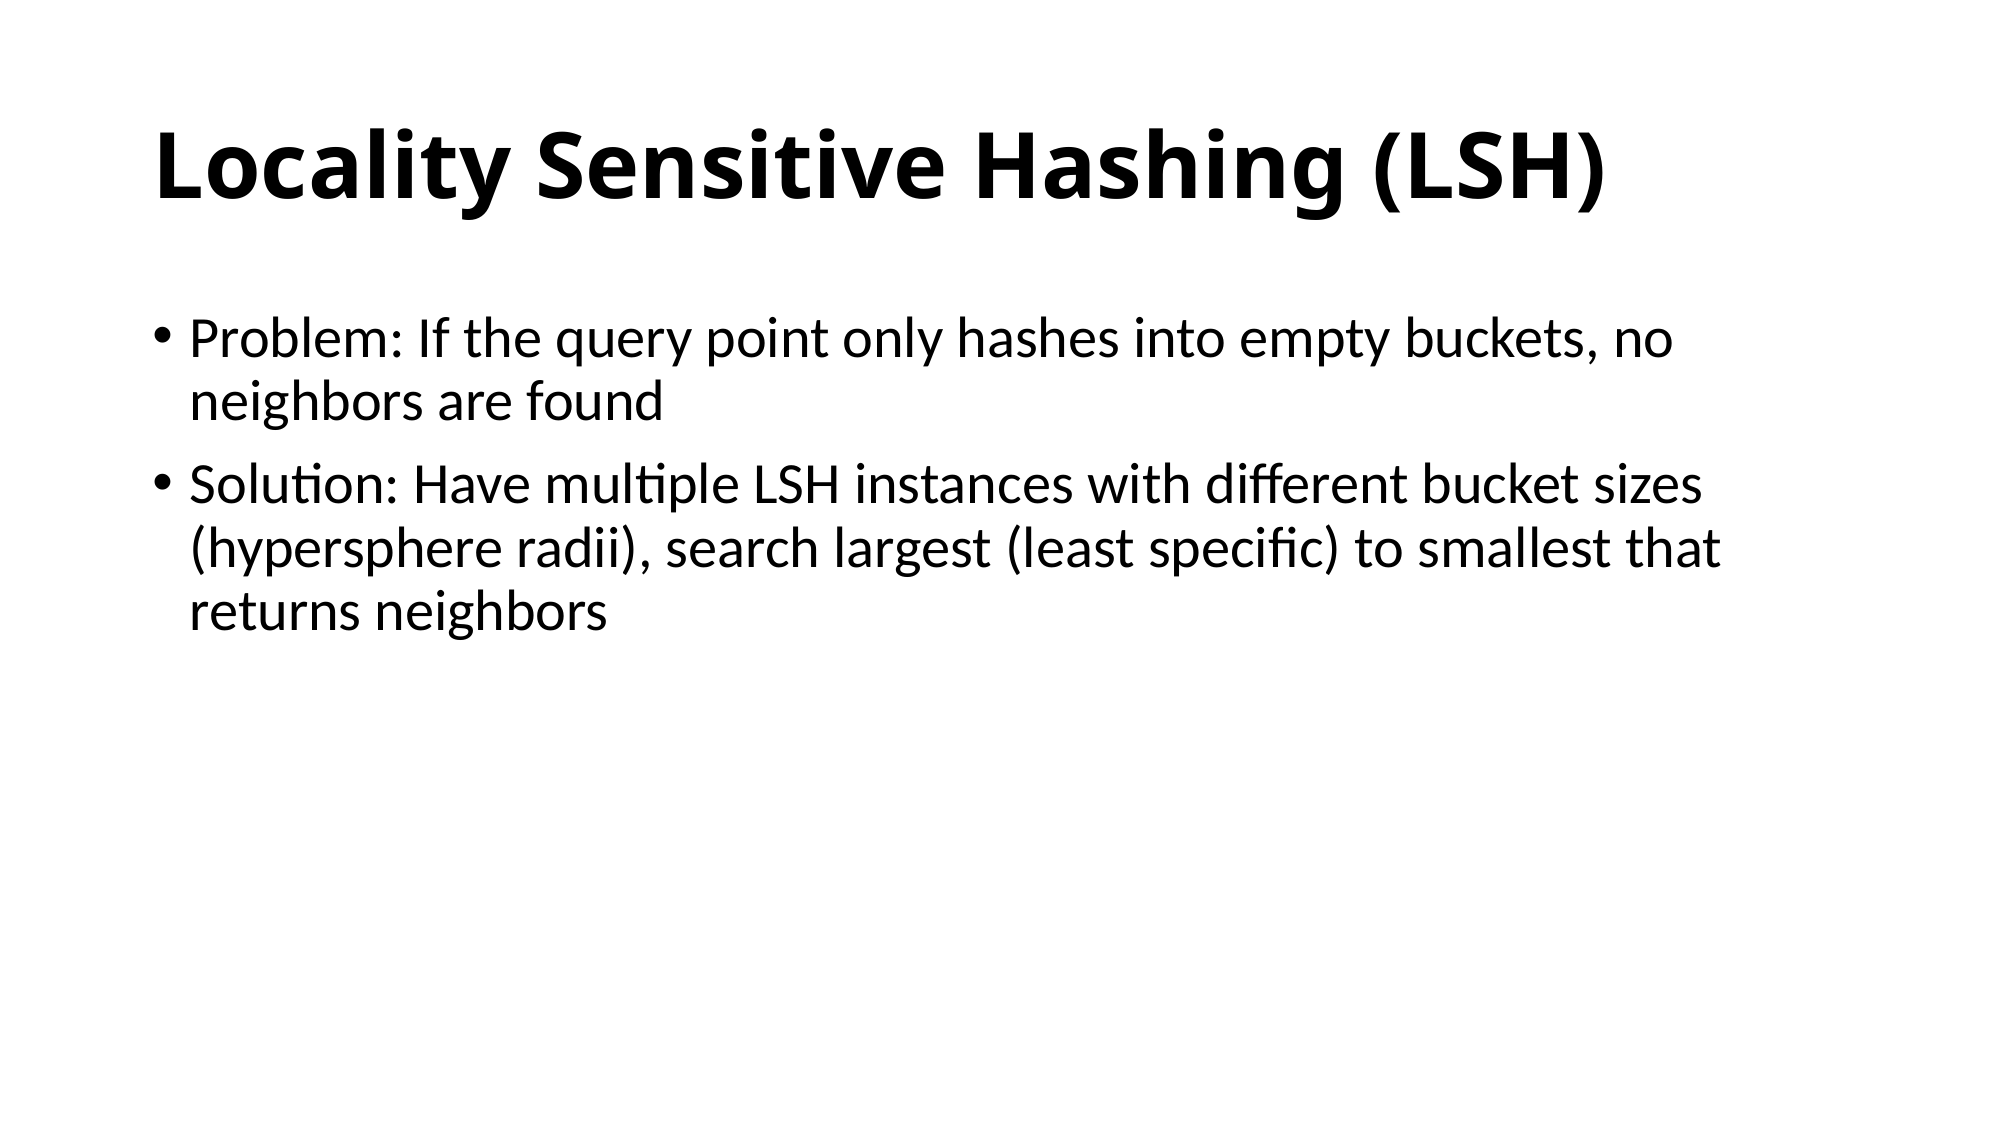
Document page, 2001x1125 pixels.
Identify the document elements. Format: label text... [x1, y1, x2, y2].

list Problem: If the query point only hashes into empty buckets, no neighbors are found Solution: Have multiple LSH instances with different bucket sizes (hypersphere radii), search largest (least specific) to smallest that returns neighbors [137, 299, 1863, 1014]
title Locality Sensitive Hashing (LSH) [137, 59, 1863, 278]
